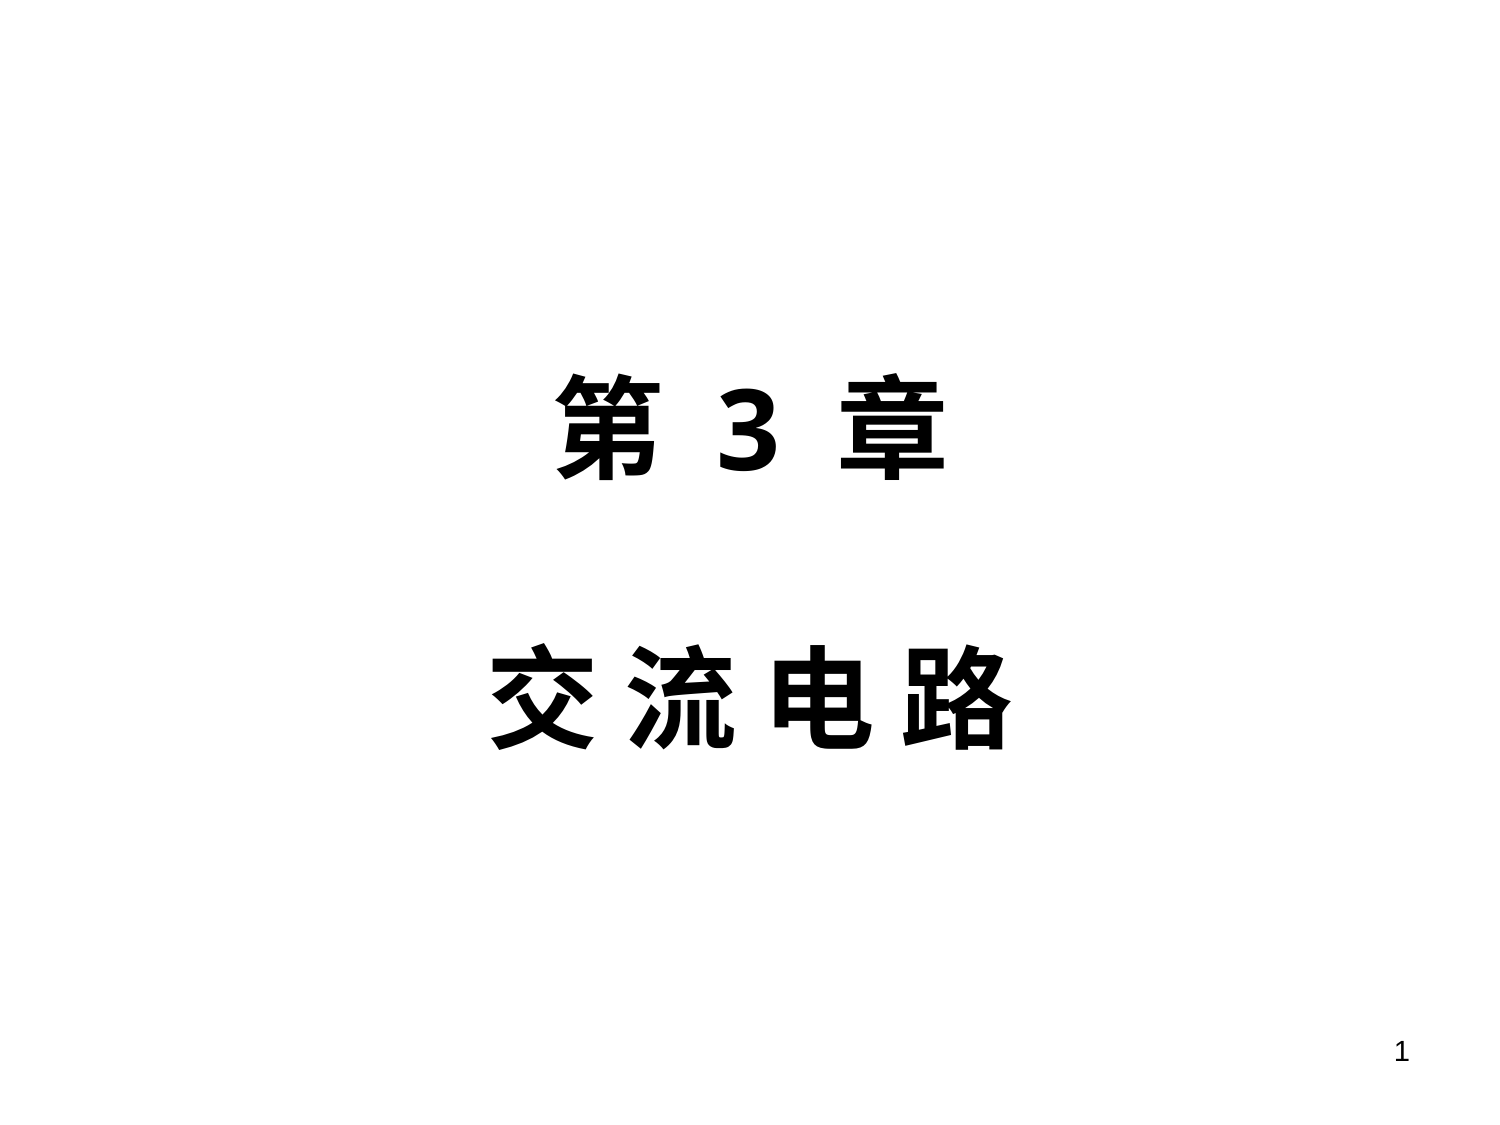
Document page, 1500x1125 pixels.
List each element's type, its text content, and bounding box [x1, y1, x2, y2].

slide_number 1 [1074, 1024, 1425, 1103]
title 第 3 章 交 流 电 路 [174, 149, 1325, 836]
